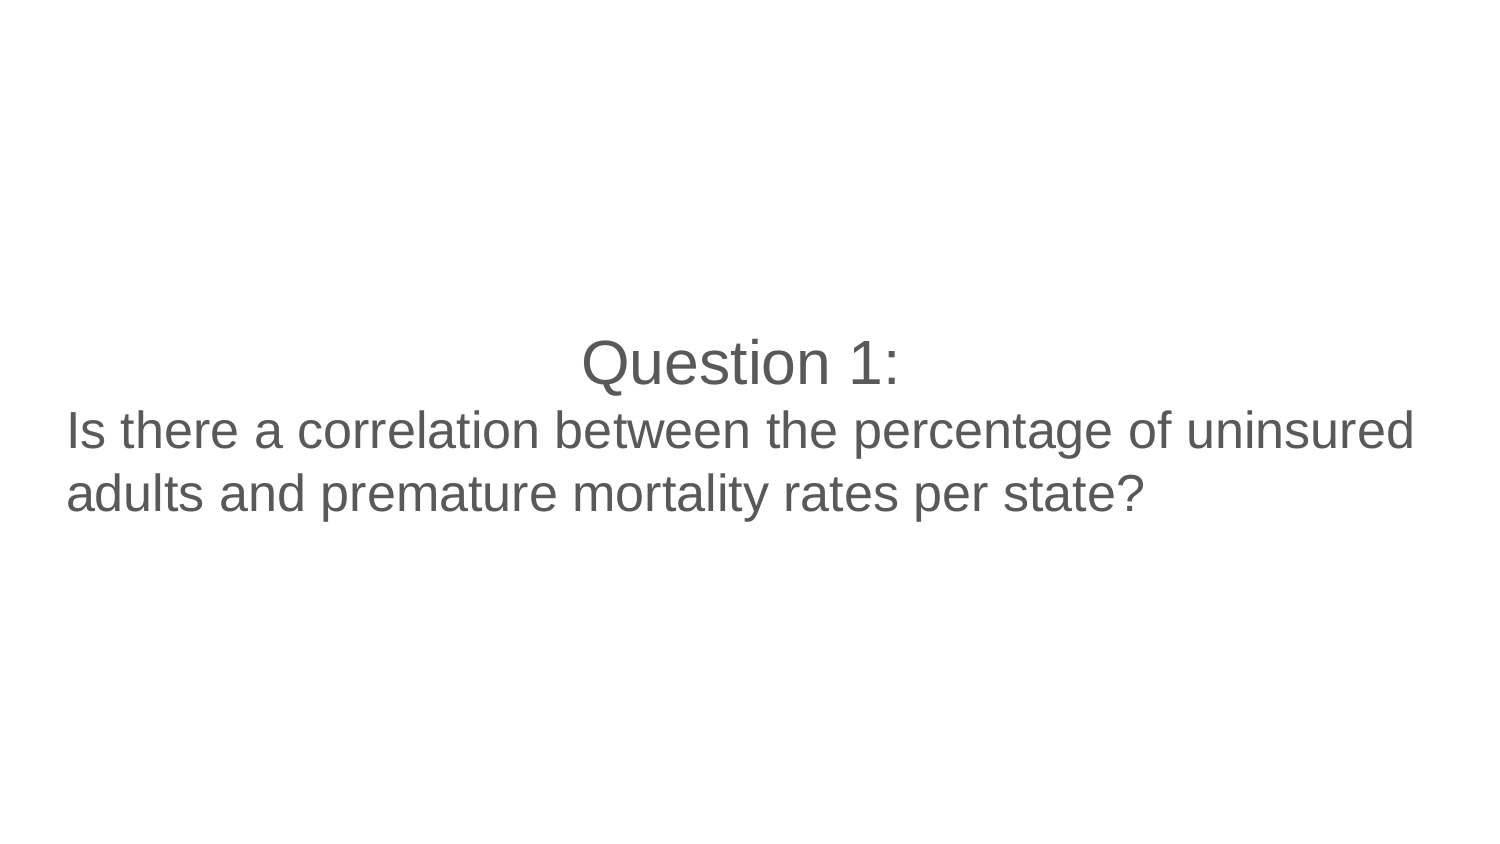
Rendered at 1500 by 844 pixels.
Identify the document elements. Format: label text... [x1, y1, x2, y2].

title Question 1: Is there a correlation between the percentage of uninsured adults and premature mortality rates per state? [51, 352, 1449, 491]
